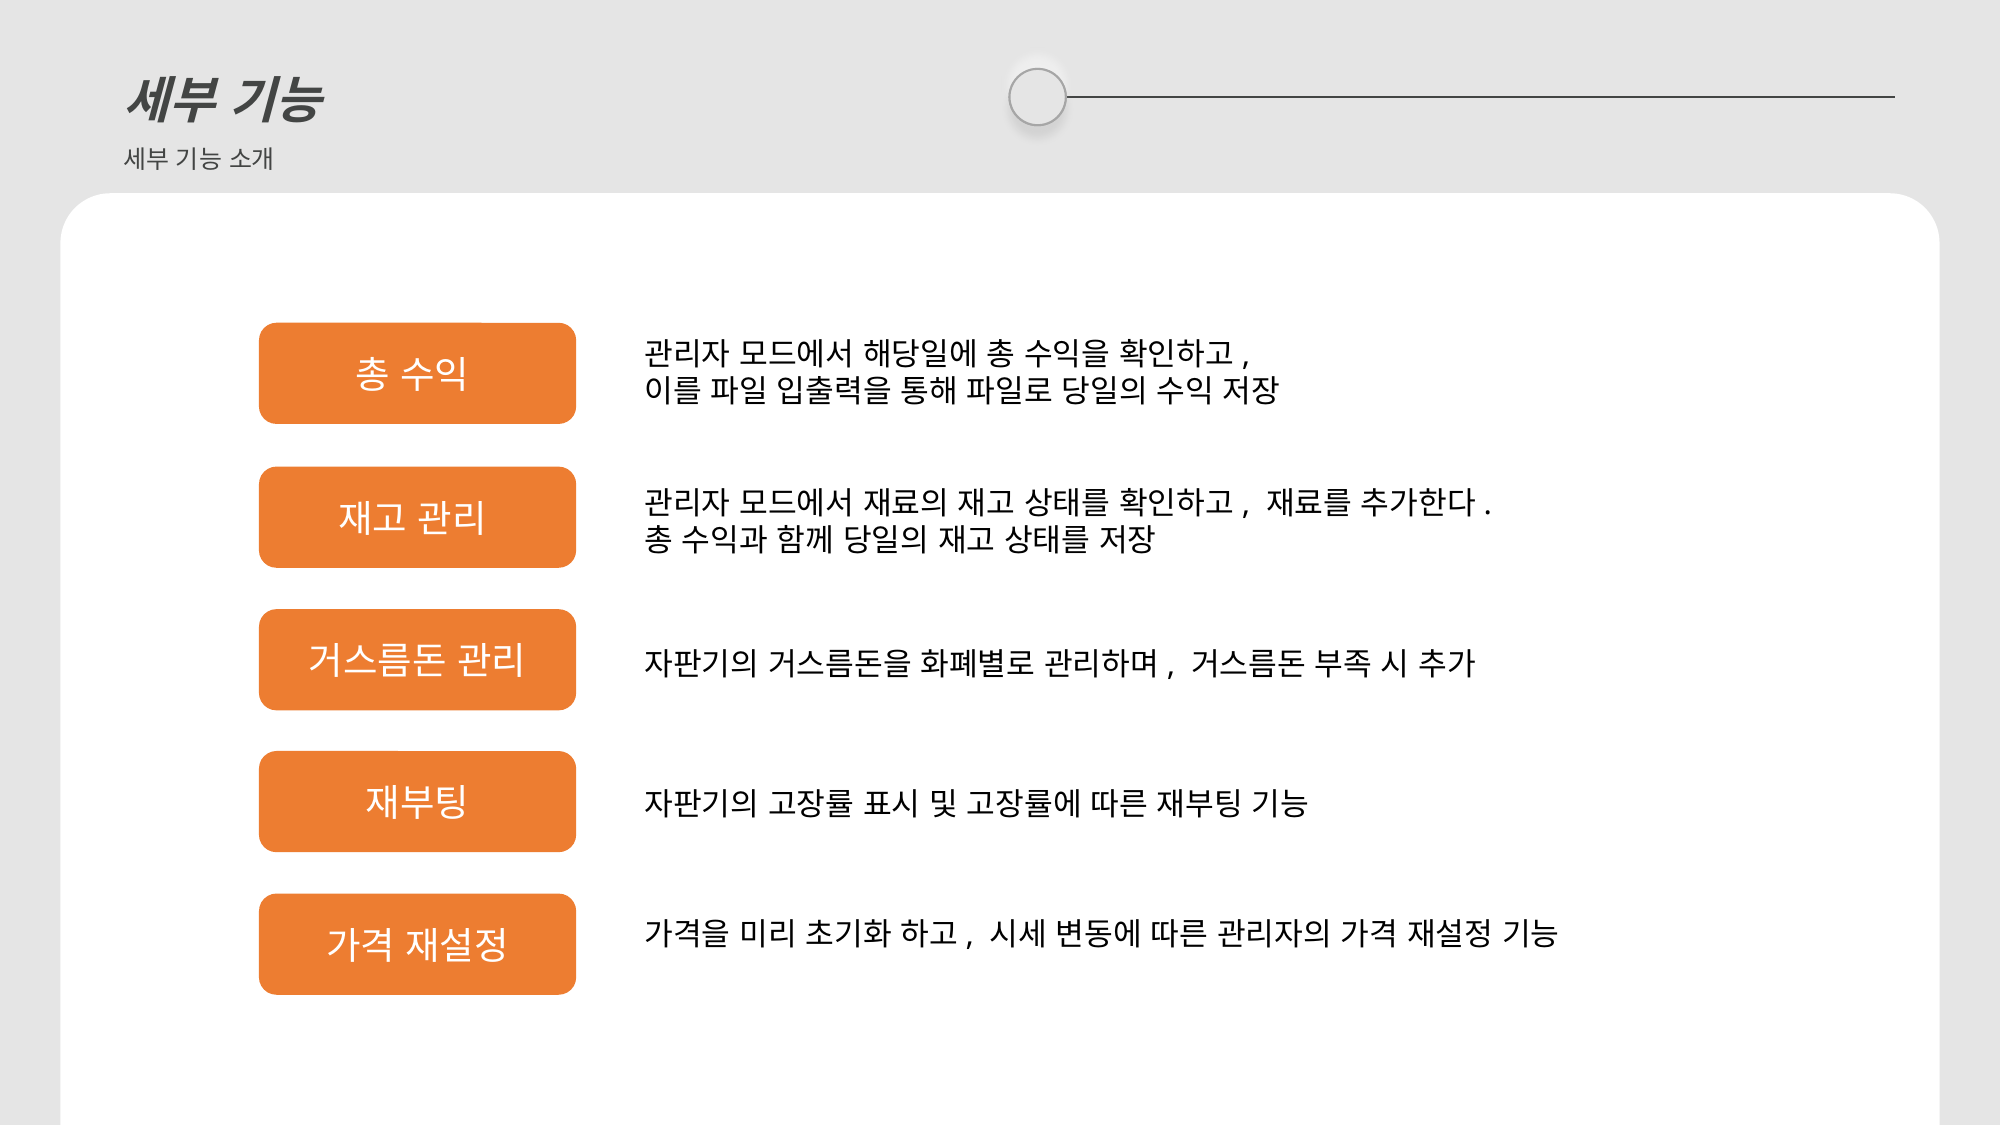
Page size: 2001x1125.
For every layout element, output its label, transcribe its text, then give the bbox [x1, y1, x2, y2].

text_box 자판기의 거스름돈을 화폐별로 관리하며, 거스름돈 부족 시 추가 [629, 636, 1587, 689]
text_box 가격을 미리 초기화 하고, 시세 변동에 따른 관리자의 가격 재설정 기능 [629, 906, 1587, 959]
text_box 관리자 모드에서 재료의 재고 상태를 확인하고, 재료를 추가한다. 총 수익과 함께 당일의 재고 상태를 저장 [629, 475, 1587, 566]
text_box 관리자 모드에서 해당일에 총 수익을 확인하고, 이를 파일 입출력을 통해 파일로 당일의 수익 저장 [629, 326, 1587, 417]
text_box [59, 192, 1941, 1125]
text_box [1009, 68, 1066, 126]
text_box 자판기의 고장률 표시 및 고장률에 따른 재부팅 기능 [629, 776, 1587, 830]
text_box 재부팅 [258, 750, 577, 853]
text_box 총 수익 [258, 322, 577, 424]
text_box 가격 재설정 [258, 893, 577, 995]
text_box 재고 관리 [258, 466, 577, 568]
text_box 거스름돈 관리 [258, 609, 577, 711]
text_box 세부 기능 세부 기능 소개 [108, 30, 873, 181]
